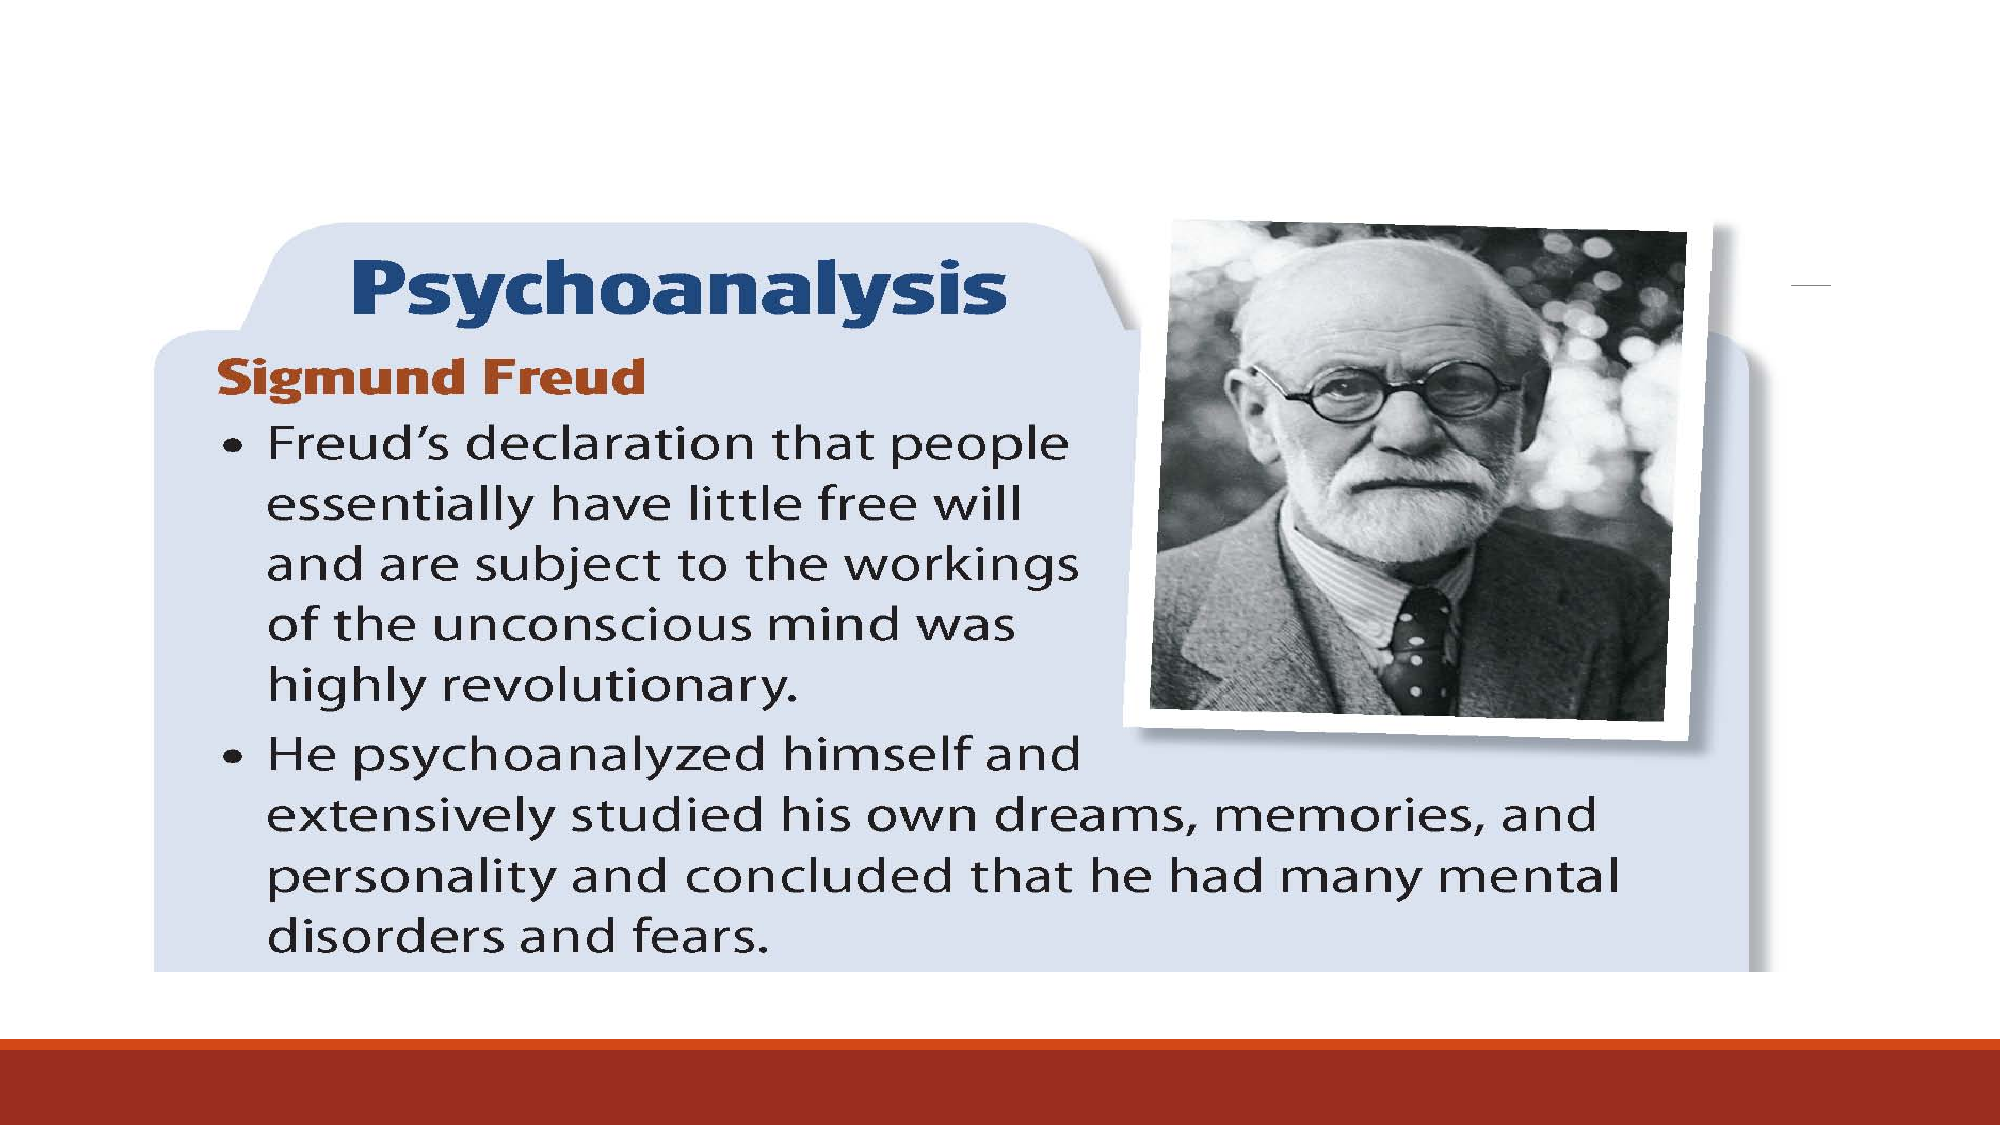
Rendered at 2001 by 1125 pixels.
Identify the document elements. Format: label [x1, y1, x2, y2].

picture [116, 0, 1792, 972]
